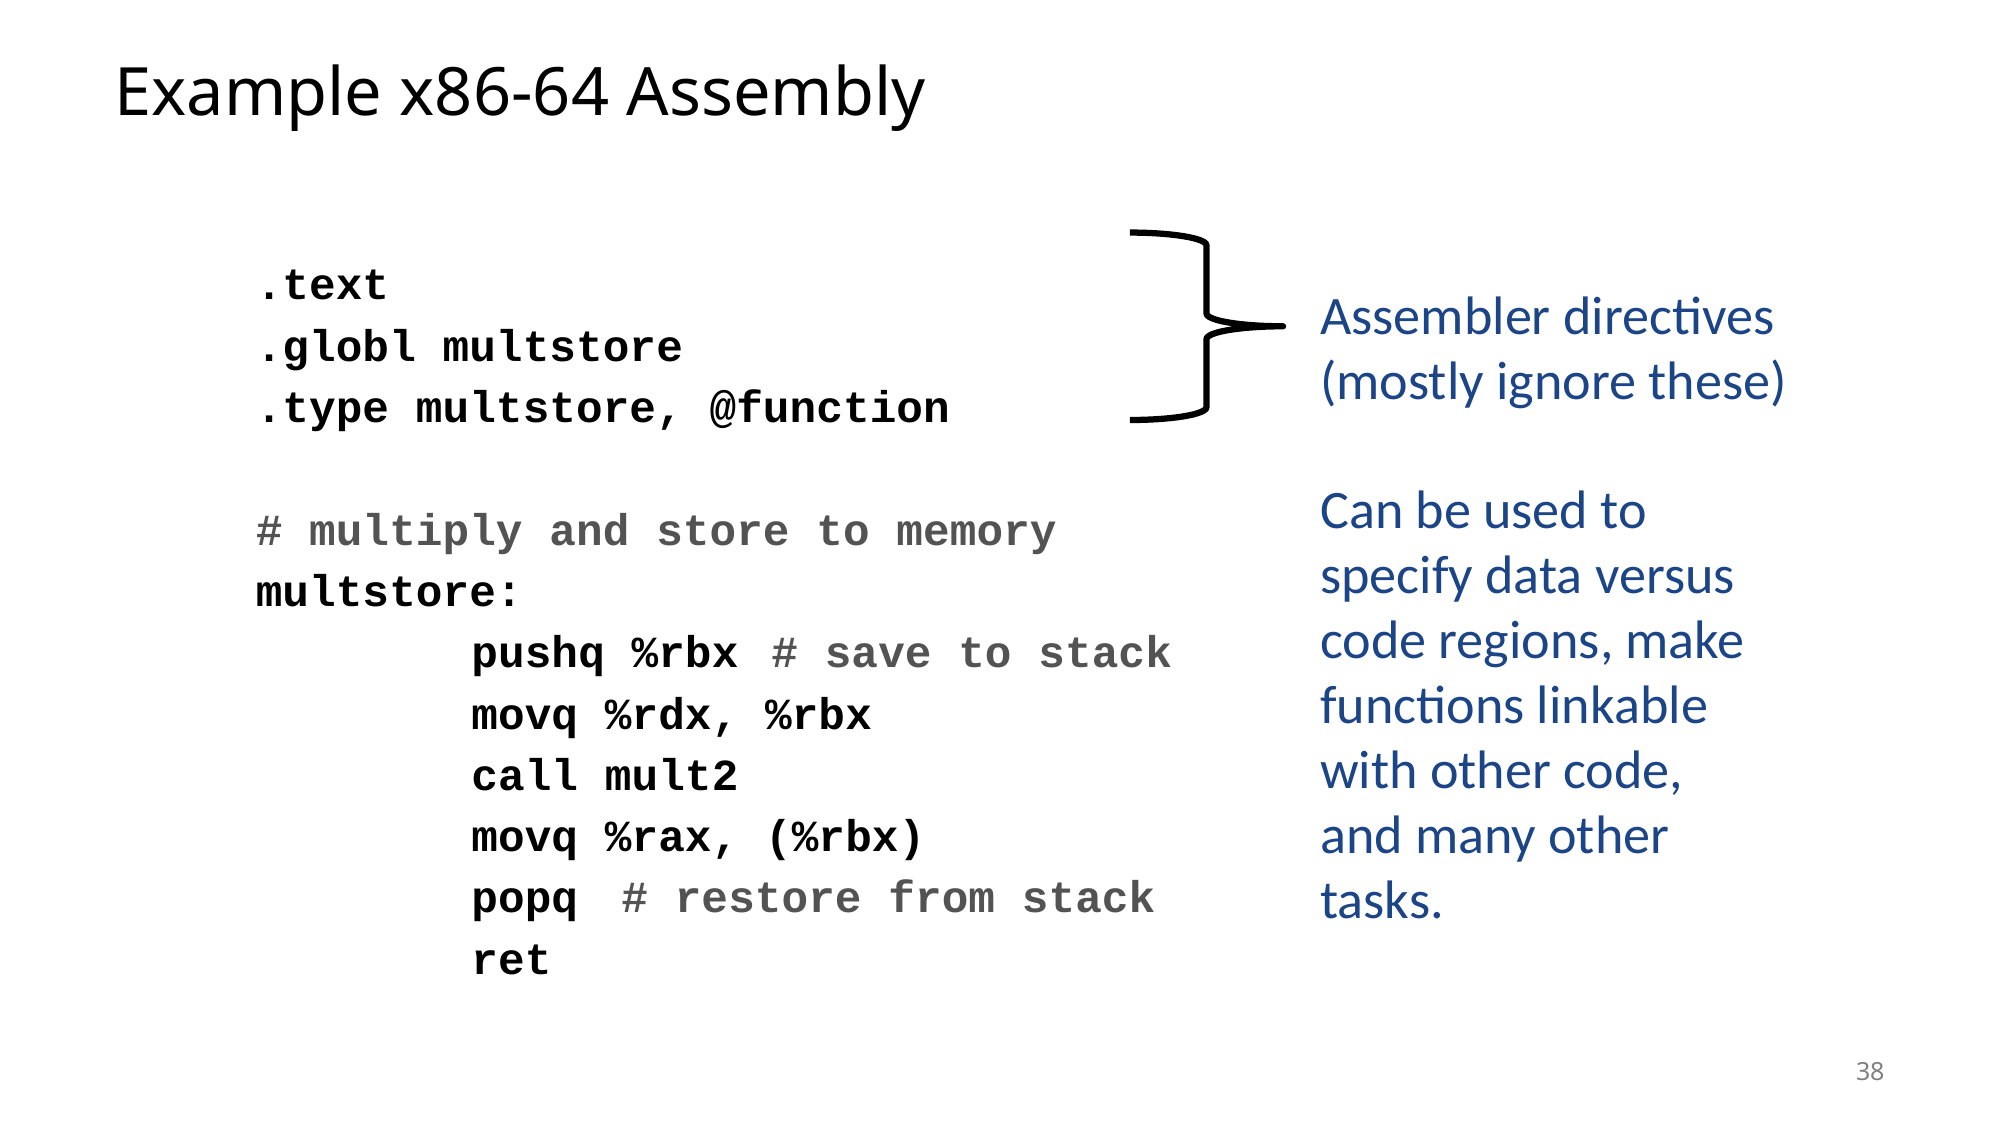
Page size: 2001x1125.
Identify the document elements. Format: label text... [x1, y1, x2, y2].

text_box .text .globl multstore .type multstore, @function # multiply and store to memory multstore: pushq %rbx # save to stack movq %rdx, %rbx call mult2 movq %rax, (%rbx) popq # restore from stack ret [184, 232, 1675, 1058]
slide_number 38 [1749, 1042, 1900, 1103]
text_box [1129, 232, 1284, 421]
title Example x86-64 Assembly [99, 37, 1900, 150]
text_box Assembler directives (mostly ignore these) Can be used to specify data versus code regions, make functions linkable with other code, and many other tasks. [1305, 264, 1804, 420]
